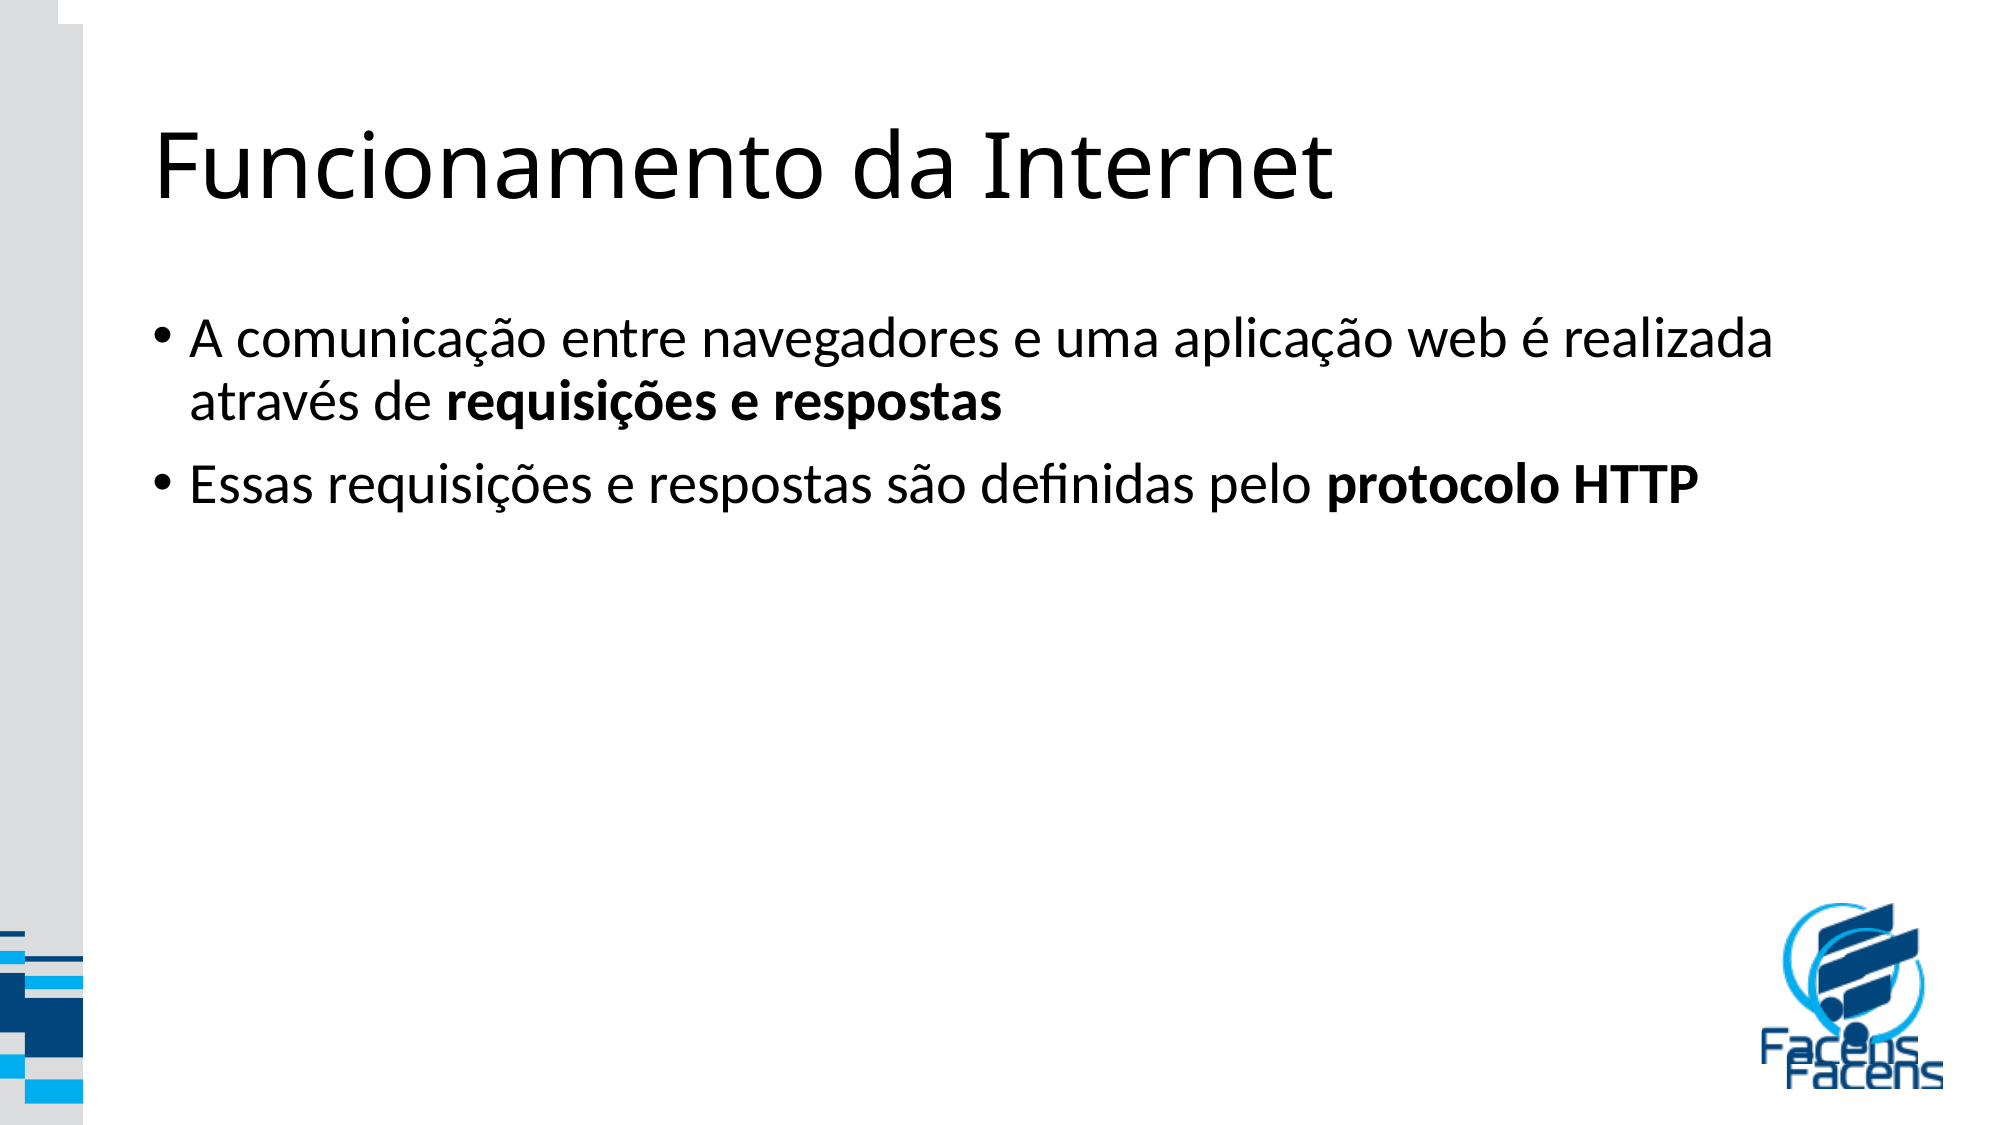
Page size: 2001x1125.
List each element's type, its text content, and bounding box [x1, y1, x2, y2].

title Funcionamento da Internet [137, 59, 1863, 278]
picture [1761, 903, 1943, 1089]
list A comunicação entre navegadores e uma aplicação web é realizada através de requisições e respostas Essas requisições e respostas são definidas pelo protocolo HTTP [137, 299, 1863, 1014]
picture [0, 0, 83, 1079]
picture [0, 1079, 83, 1125]
